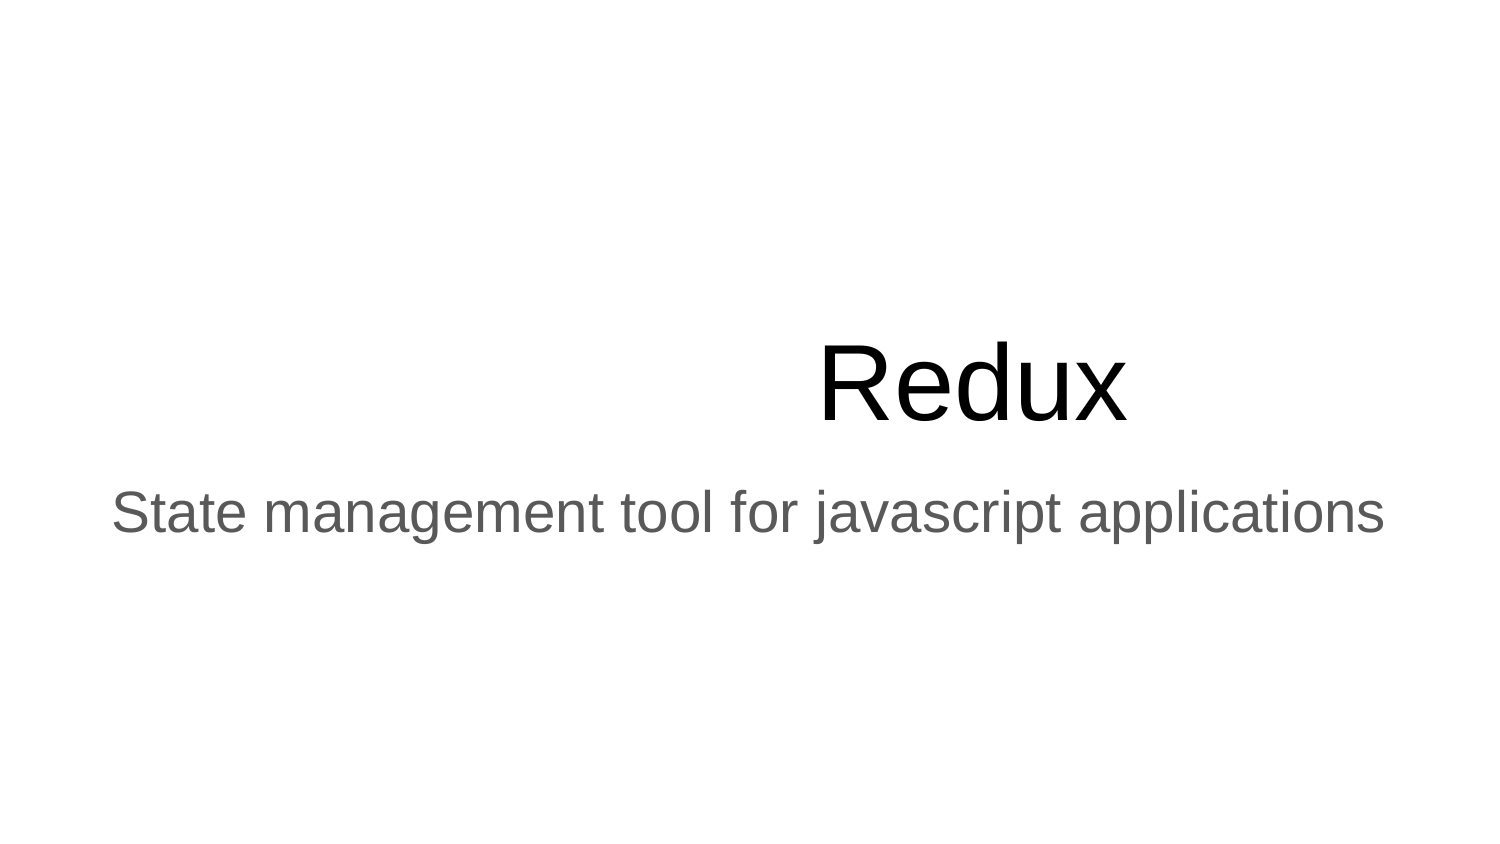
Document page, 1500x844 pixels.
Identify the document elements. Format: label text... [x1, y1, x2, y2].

title Redux [51, 122, 1449, 459]
subtitle State management tool for javascript applications [51, 464, 1449, 595]
